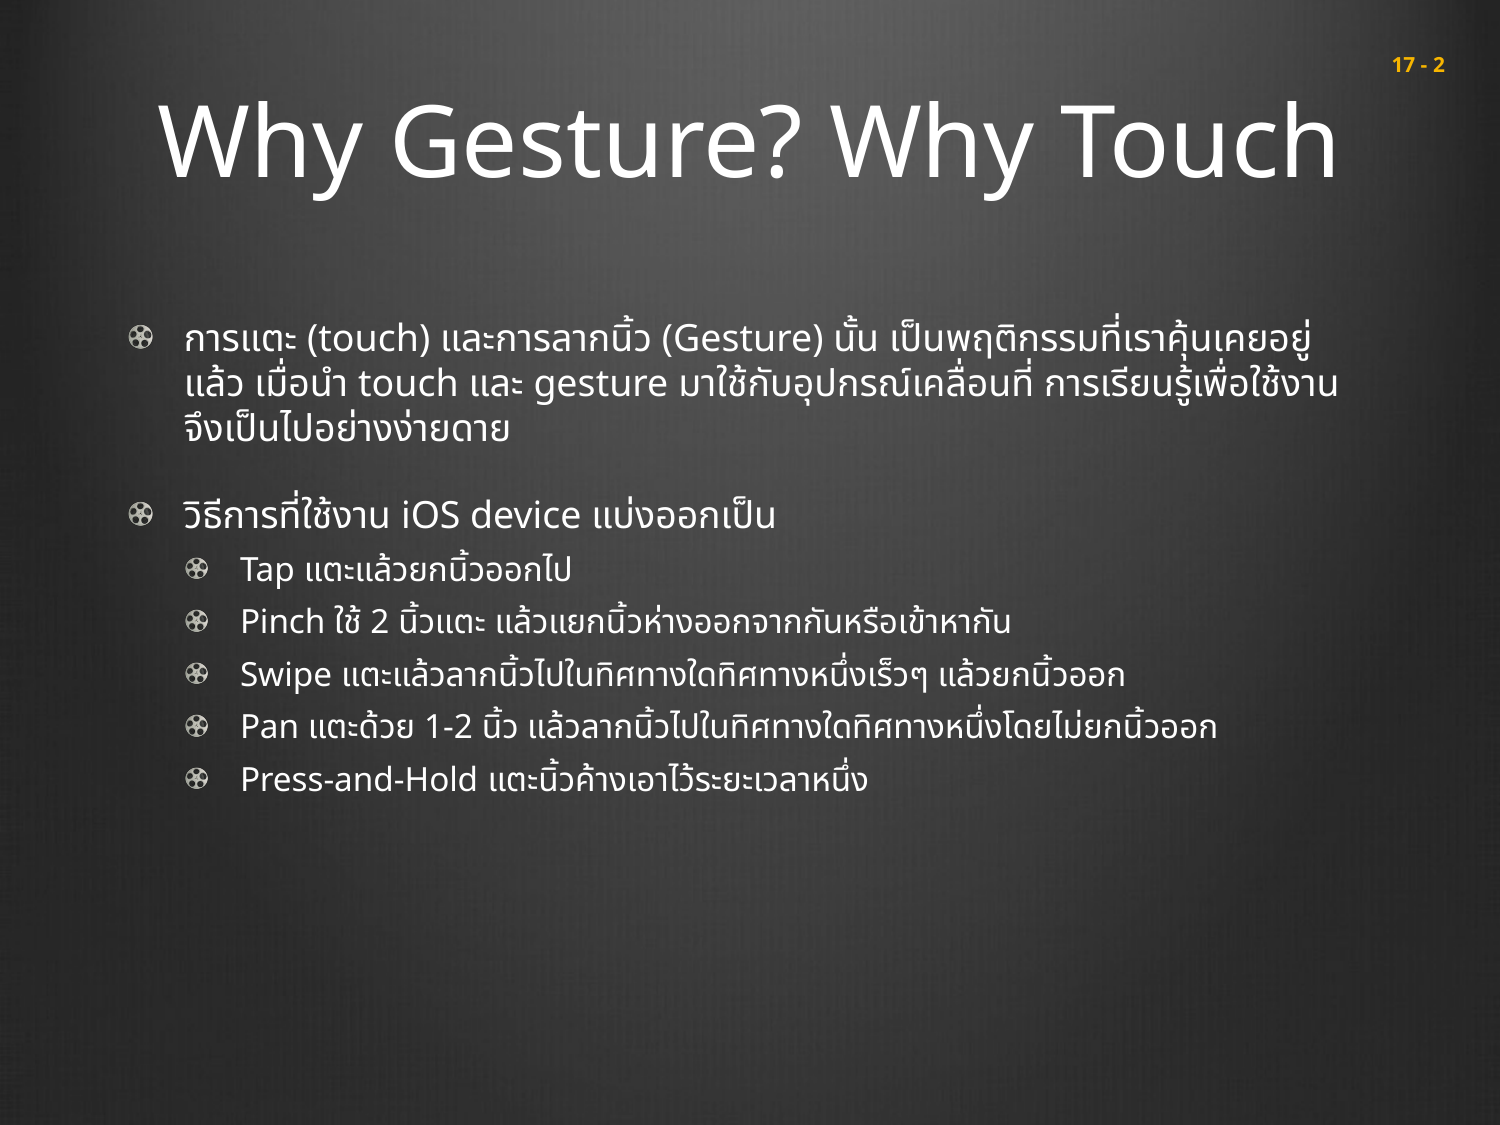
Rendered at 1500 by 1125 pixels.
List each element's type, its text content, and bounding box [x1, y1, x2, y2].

list การแตะ (touch) และการลากนิ้ว (Gesture) นั้น เป็นพฤติกรรมที่เราคุ้นเคยอยู่แล้ว เมื่อนำ touch และ gesture มาใช้กับอุปกรณ์เคลื่อนที่ การเรียนรู้เพื่อใช้งานจึงเป็นไปอย่างง่ายดาย วิธีการที่ใช้งาน iOS device แบ่งออกเป็น Tap แตะแล้วยกนิ้วออกไป Pinch ใช้ 2 นิ้วแตะ แล้วแยกนิ้วห่างออกจากกันหรือเข้าหากัน Swipe แตะแล้วลากนิ้วไปในทิศทางใดทิศทางหนึ่งเร็วๆ แล้วยกนิ้วออก Pan แตะด้วย 1-2 นิ้ว แล้วลากนิ้วไปในทิศทางใดทิศทางหนึ่งโดยไม่ยกนิ้วออก Press-and-Hold แตะนิ้วค้างเอาไว้ระยะเวลาหนึ่ง [112, 306, 1388, 1005]
title Why Gesture? Why Touch [112, 19, 1388, 255]
picture [184, 713, 209, 738]
picture [127, 500, 154, 527]
text_box 17 - 2 [1306, 43, 1460, 86]
picture [184, 608, 209, 633]
picture [127, 323, 154, 350]
picture [184, 661, 209, 685]
picture [184, 556, 209, 580]
picture [184, 766, 209, 790]
